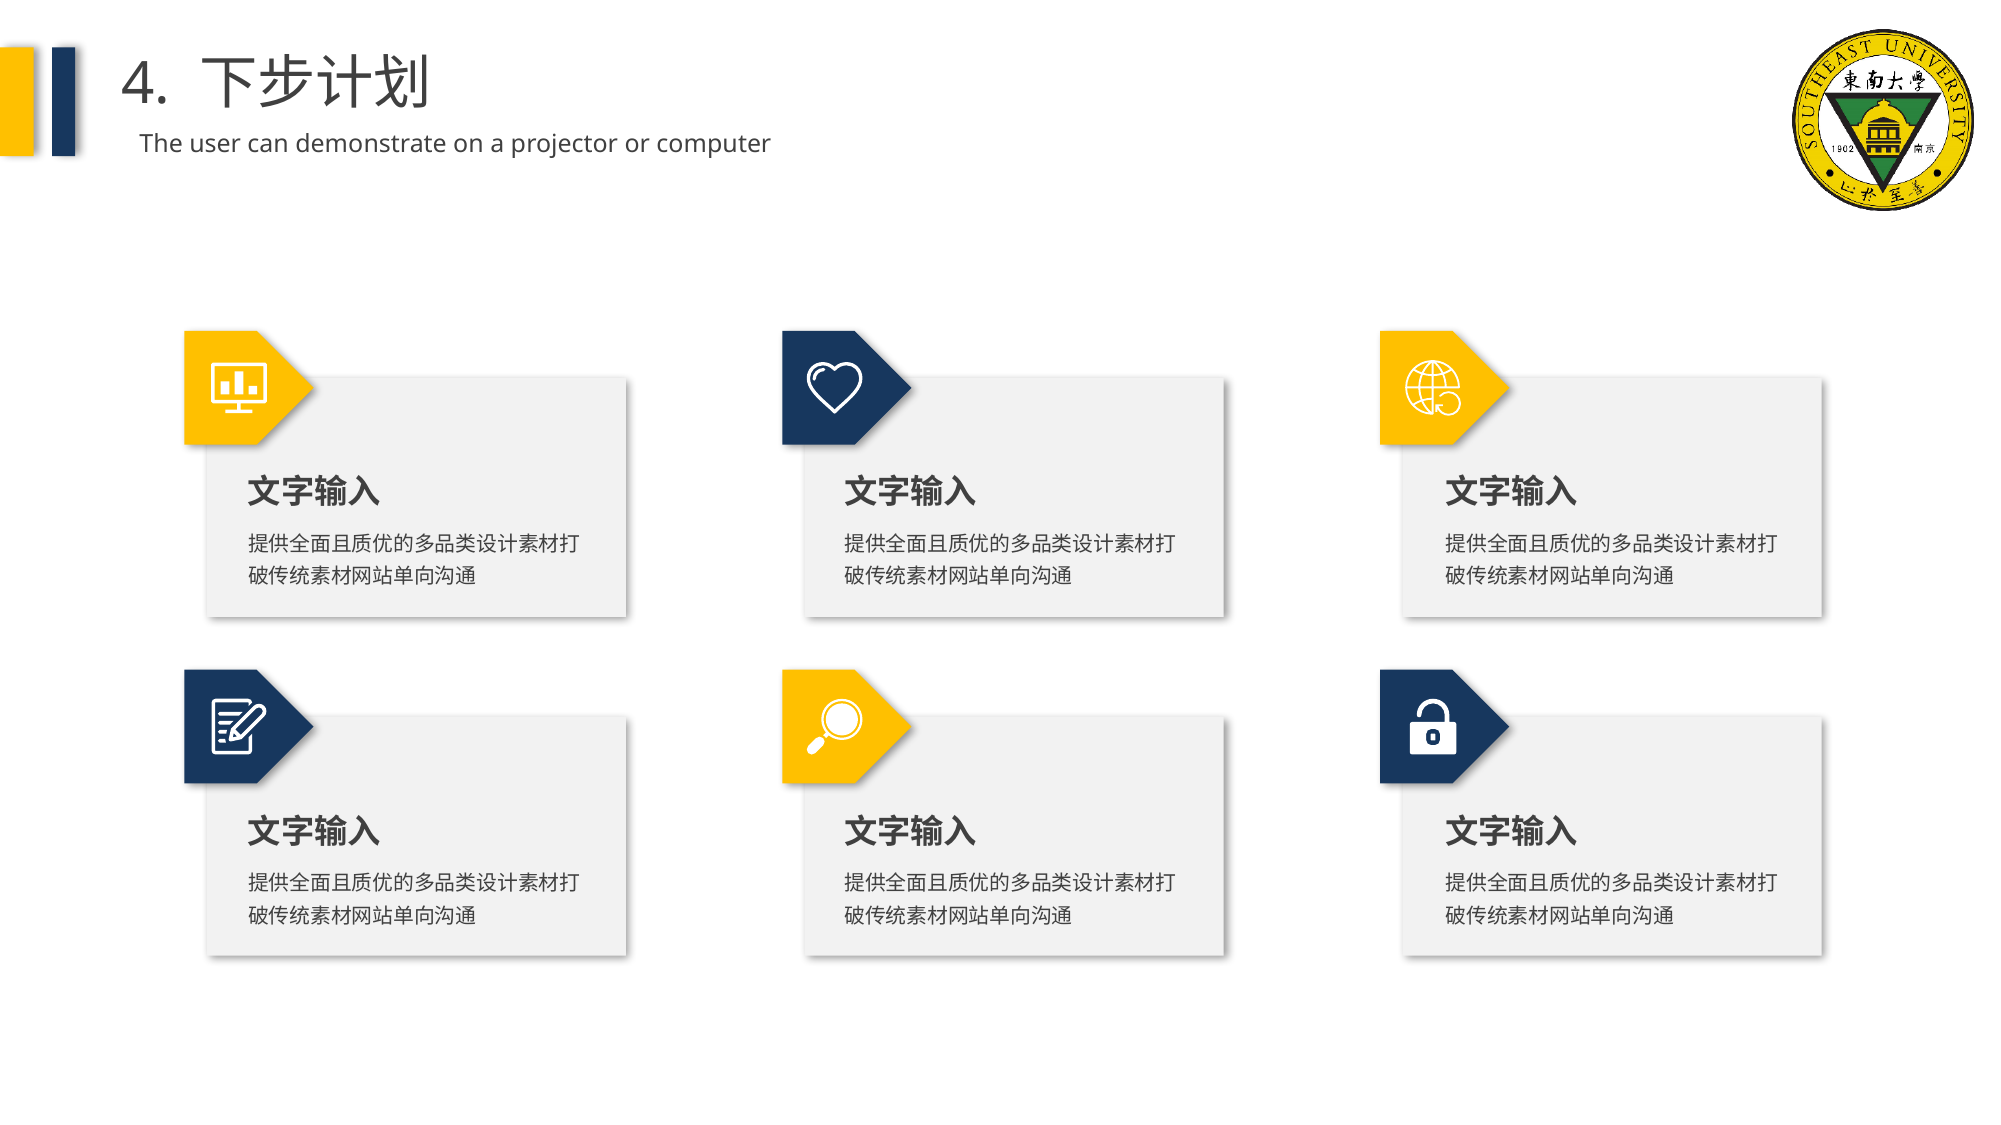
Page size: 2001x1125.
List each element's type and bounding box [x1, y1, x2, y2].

picture [1792, 29, 1974, 211]
text_box [782, 330, 1224, 617]
text_box [782, 669, 1224, 956]
text_box [184, 330, 626, 617]
text_box [184, 669, 626, 956]
text_box [1380, 669, 1822, 956]
text_box [0, 37, 841, 166]
text_box [1380, 330, 1822, 617]
